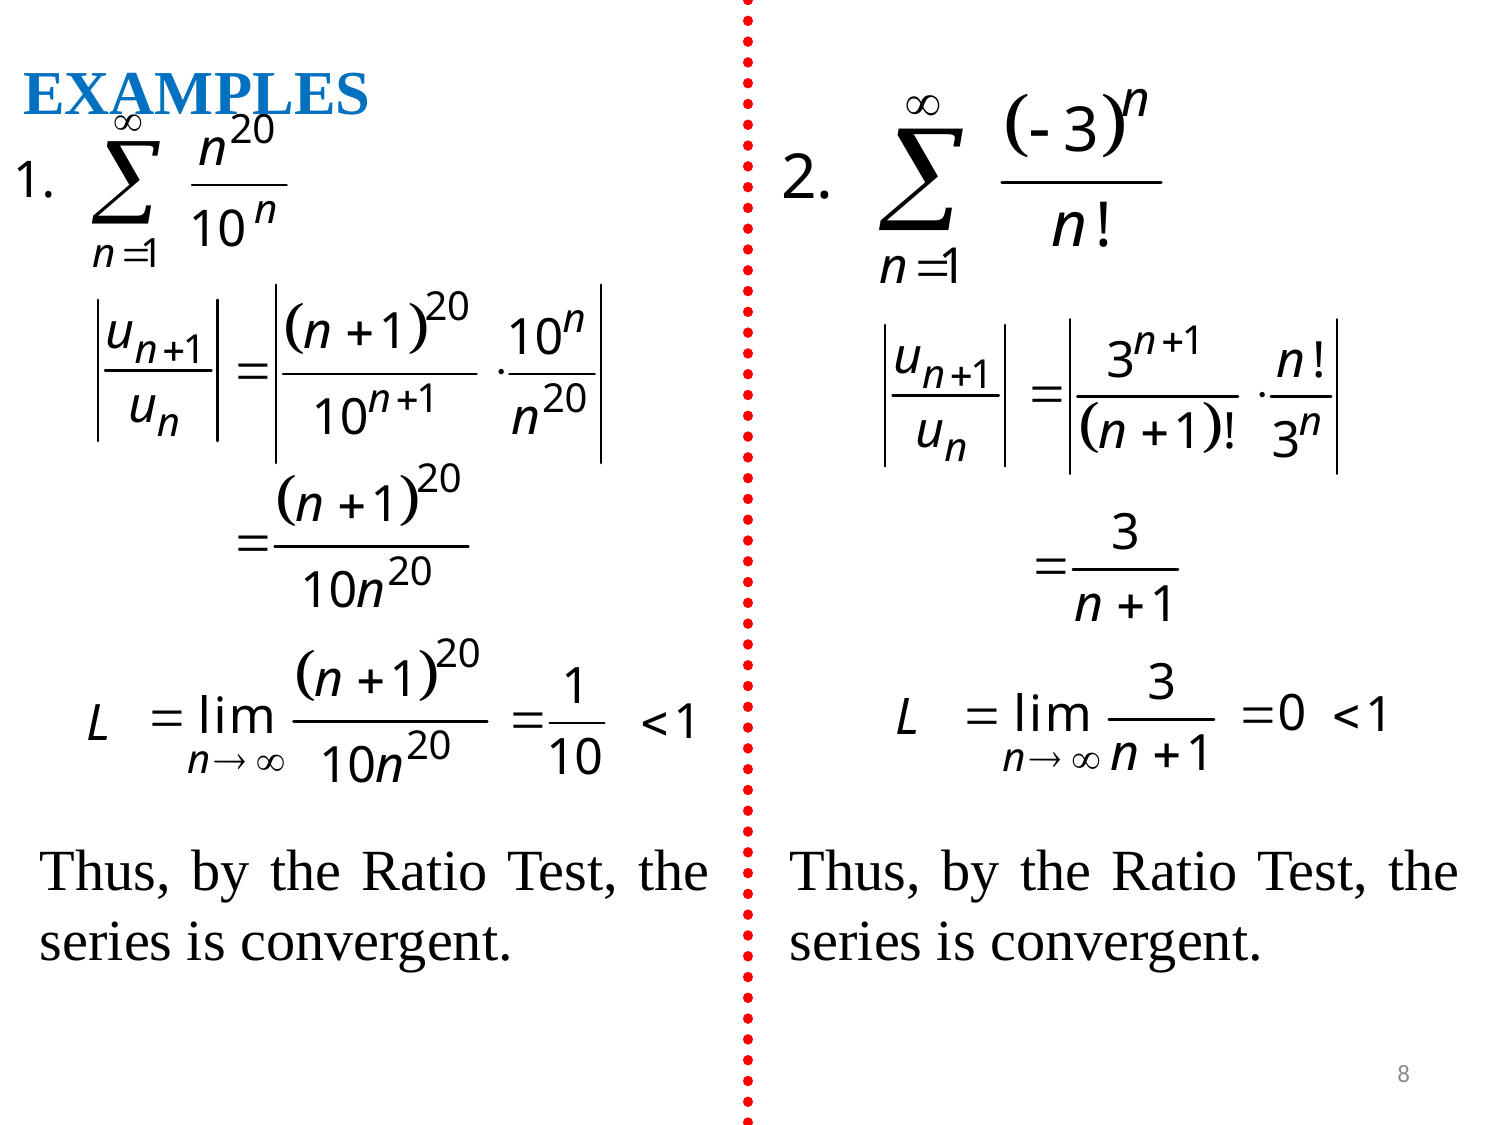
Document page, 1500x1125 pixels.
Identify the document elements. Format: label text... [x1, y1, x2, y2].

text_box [1324, 687, 1401, 741]
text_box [874, 312, 1015, 477]
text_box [138, 624, 501, 794]
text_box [1230, 685, 1318, 745]
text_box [224, 272, 613, 474]
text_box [87, 287, 219, 452]
text_box Thus, by the Ratio Test, the series is convergent. [774, 824, 1475, 963]
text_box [632, 694, 709, 748]
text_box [504, 653, 615, 786]
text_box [954, 649, 1225, 782]
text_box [1022, 499, 1188, 632]
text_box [1019, 308, 1353, 487]
slide_number 8 [1074, 1042, 1425, 1103]
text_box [224, 449, 481, 619]
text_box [10, 87, 297, 281]
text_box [887, 688, 943, 744]
text_box EXAMPLES [8, 35, 575, 144]
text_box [77, 694, 133, 750]
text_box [772, 62, 1176, 301]
text_box Thus, by the Ratio Test, the series is convergent. [24, 824, 725, 963]
